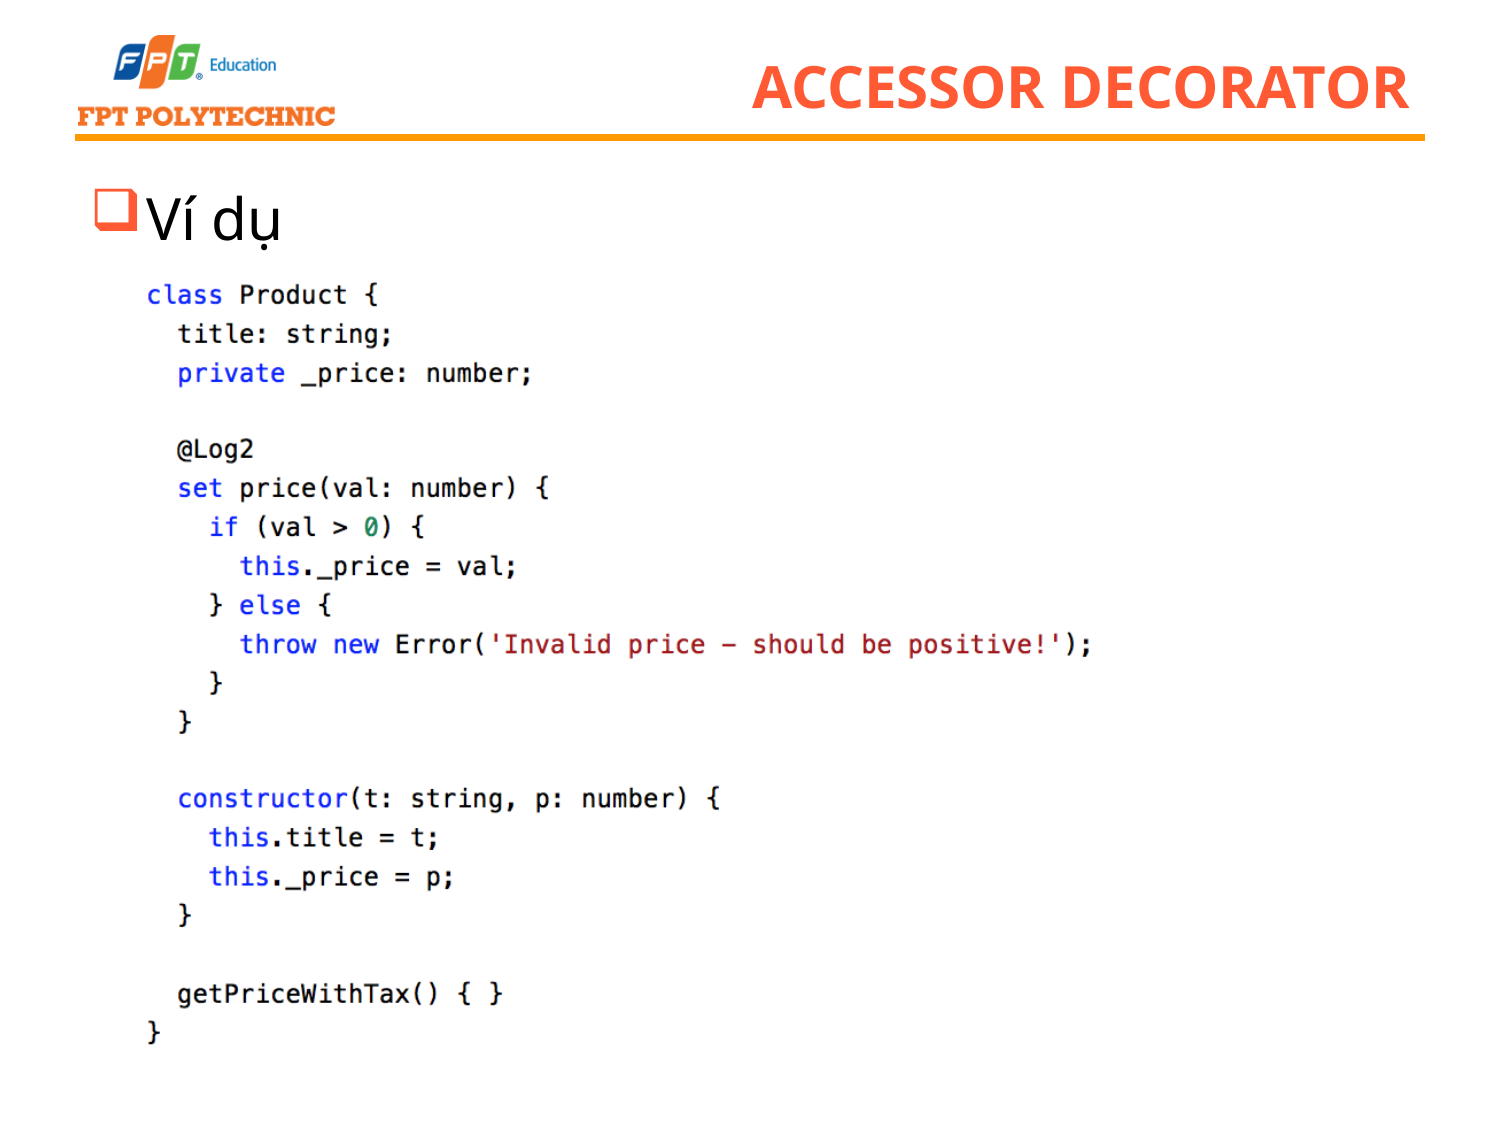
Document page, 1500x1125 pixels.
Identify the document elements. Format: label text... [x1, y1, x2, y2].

list Ví dụ [75, 174, 1425, 1038]
picture [78, 35, 338, 126]
picture [137, 274, 1201, 1065]
title Accessor decorator [337, 45, 1425, 125]
